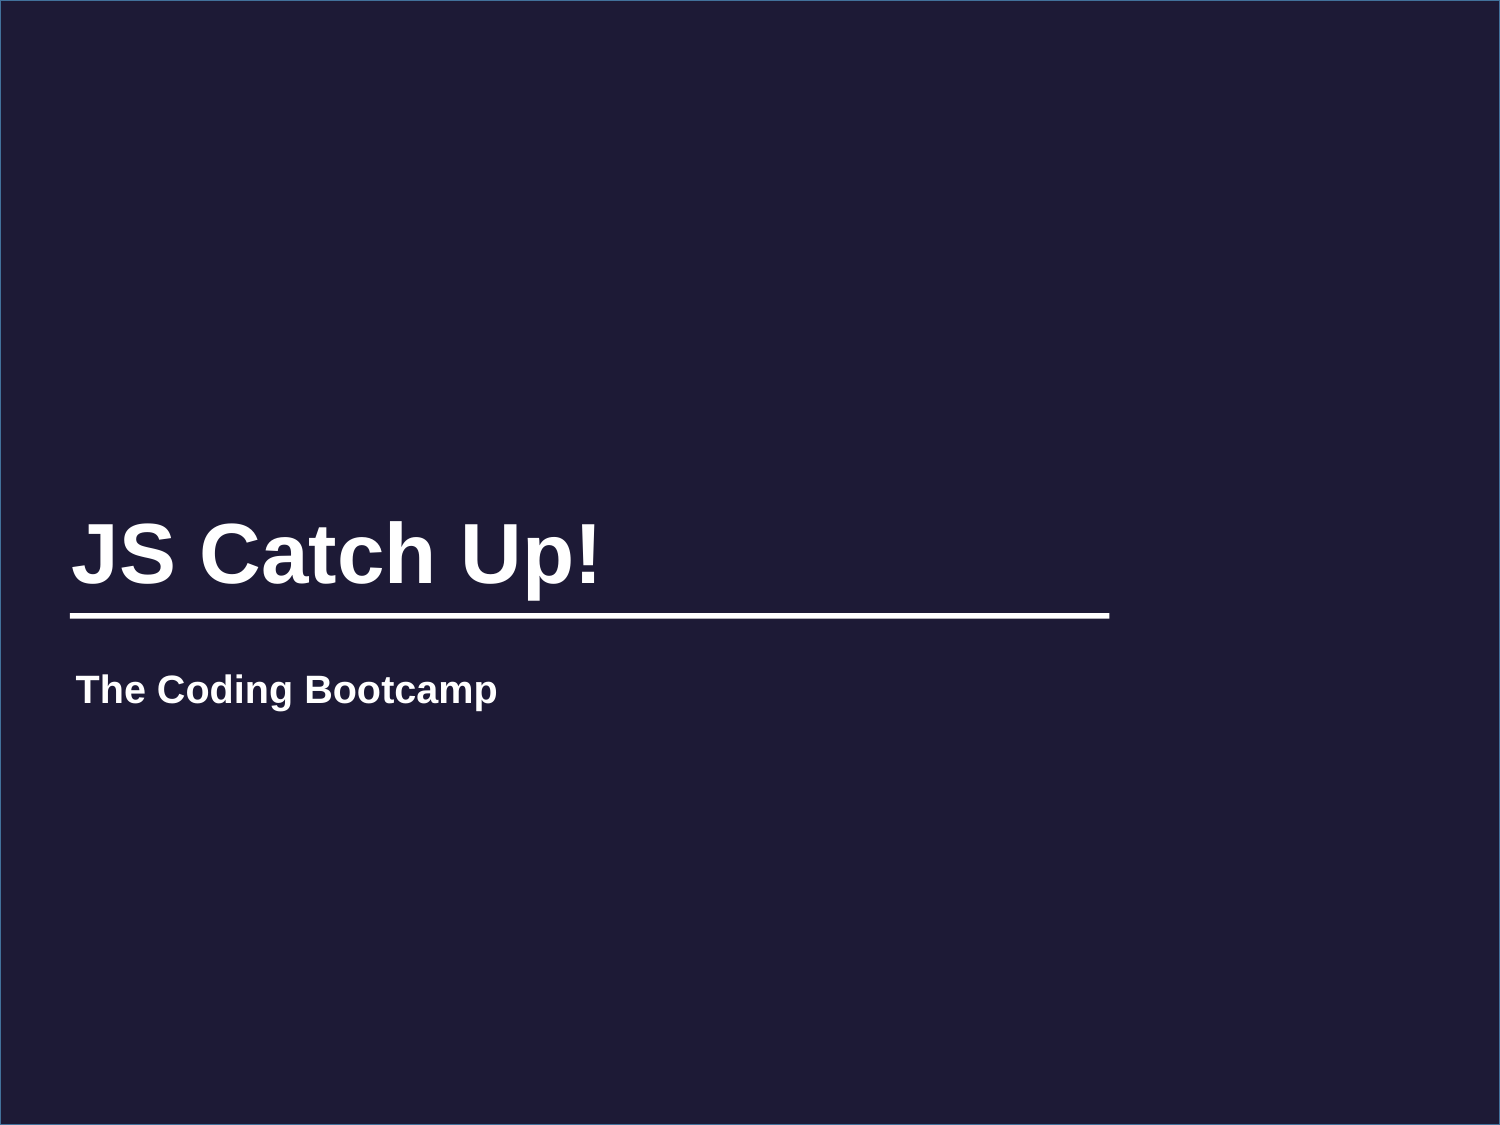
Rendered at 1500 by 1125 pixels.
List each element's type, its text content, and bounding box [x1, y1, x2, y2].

title JS Catch Up! [63, 483, 1415, 628]
